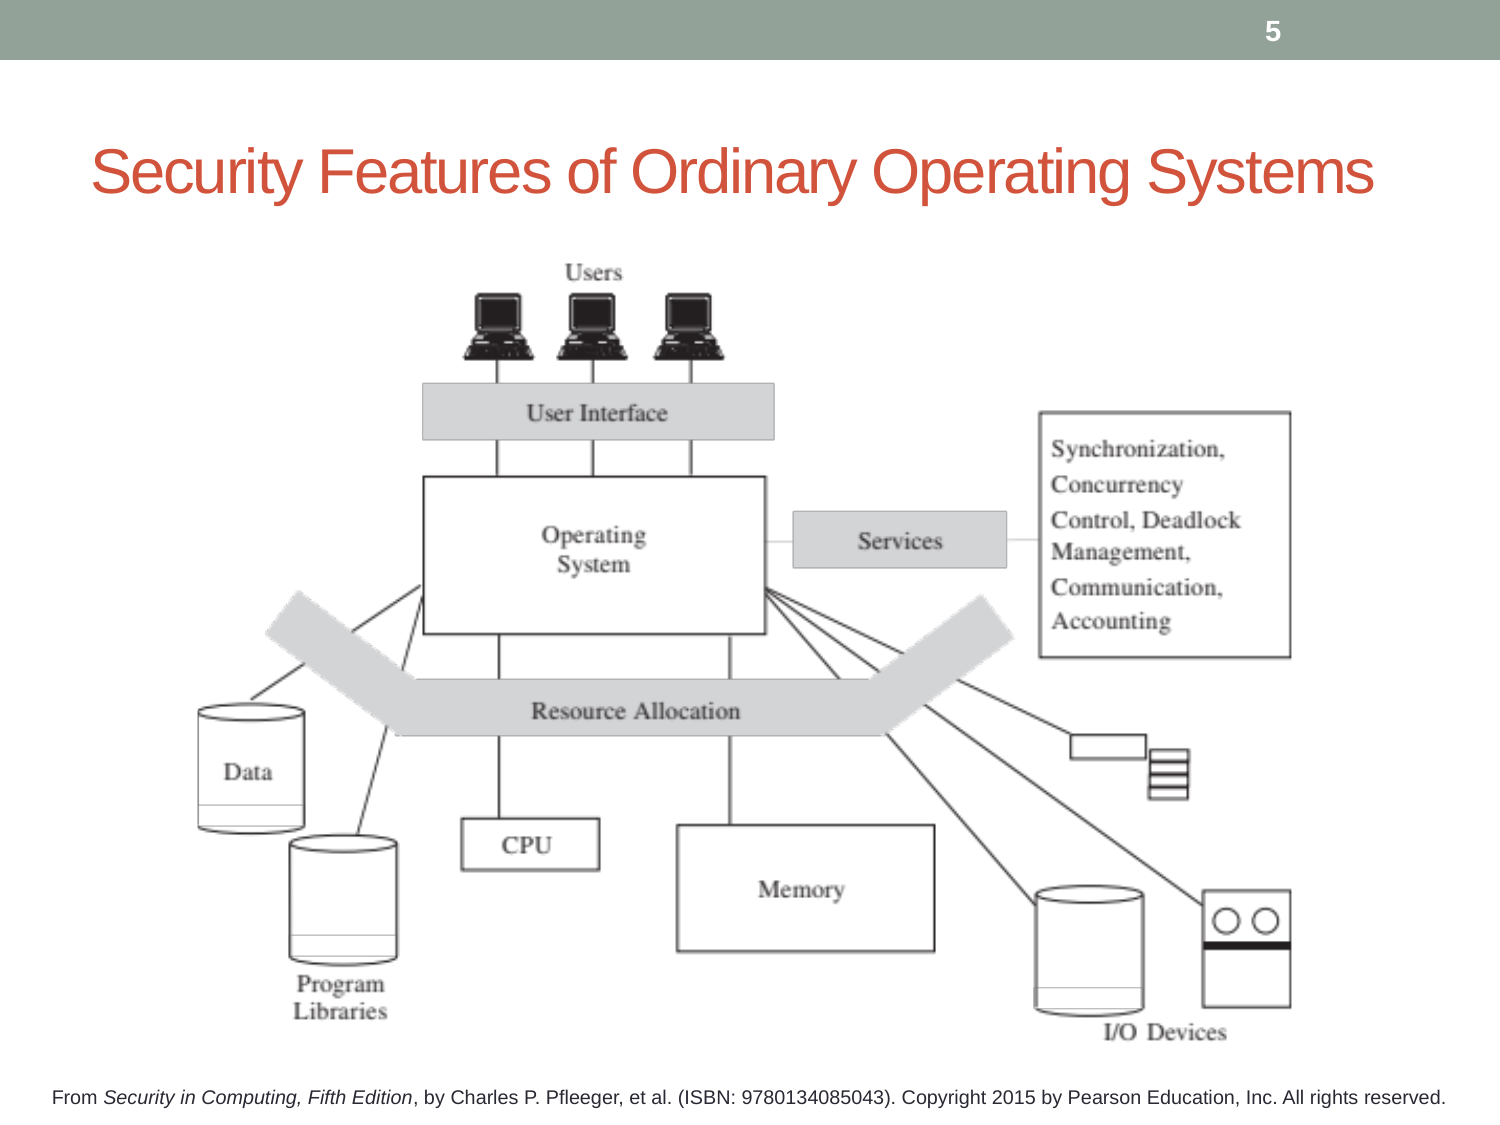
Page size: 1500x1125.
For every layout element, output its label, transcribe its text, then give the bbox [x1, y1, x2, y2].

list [197, 257, 1292, 1047]
title Security Features of Ordinary Operating Systems [75, 87, 1425, 250]
slide_number 5 [1250, 3, 1425, 57]
footer From Security in Computing, Fifth Edition, by Charles P. Pfleeger, et al. (ISBN: 9780134085043). Copyright 2015 by Pearson Education, Inc. All rights reserved. [0, 1069, 1500, 1124]
